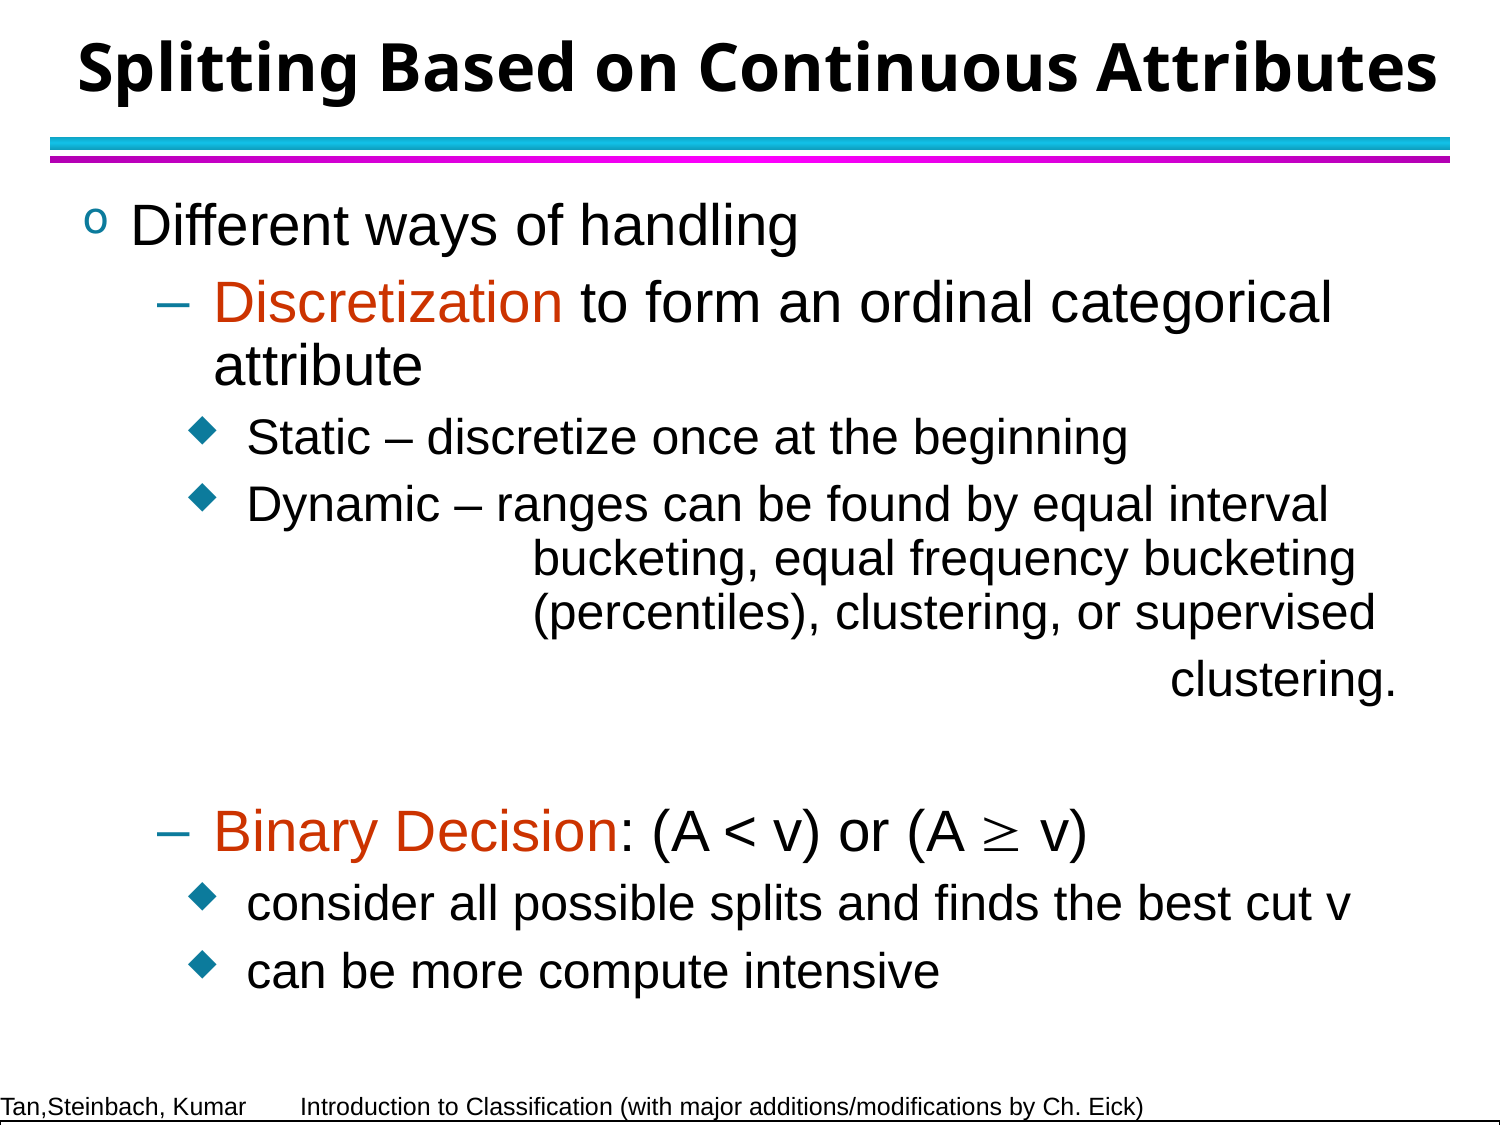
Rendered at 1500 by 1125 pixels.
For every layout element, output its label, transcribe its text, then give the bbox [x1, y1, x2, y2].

list Different ways of handling Discretization to form an ordinal categorical attribute Static – discretize once at the beginning Dynamic – ranges can be found by equal interval bucketing, equal frequency bucketing (percentiles), clustering, or supervised clustering. Binary Decision: (A < v) or (A  v) consider all possible splits and finds the best cut v can be more compute intensive [67, 187, 1432, 1038]
title Splitting Based on Continuous Attributes [62, 24, 1463, 113]
